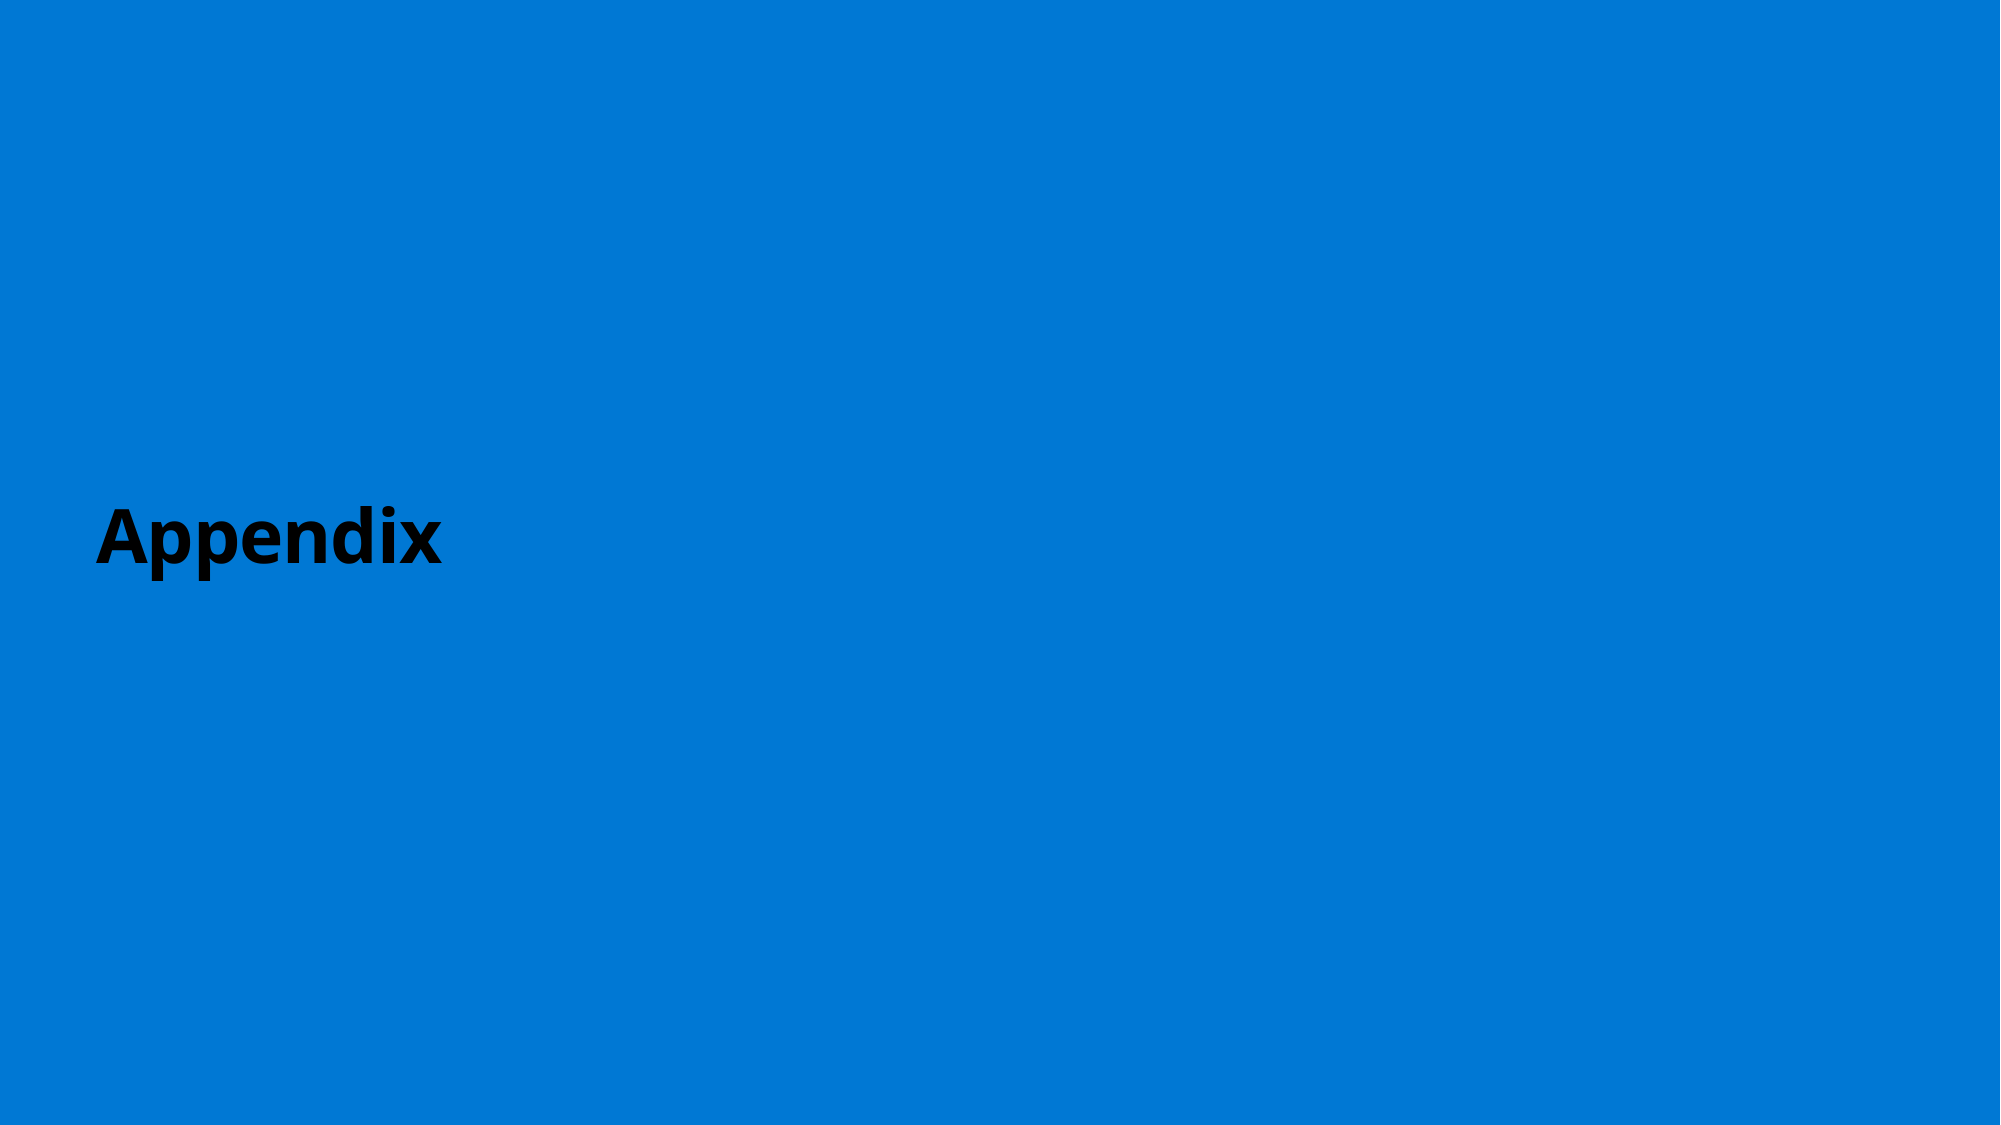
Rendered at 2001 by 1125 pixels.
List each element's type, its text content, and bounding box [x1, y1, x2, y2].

title Appendix [96, 498, 538, 580]
